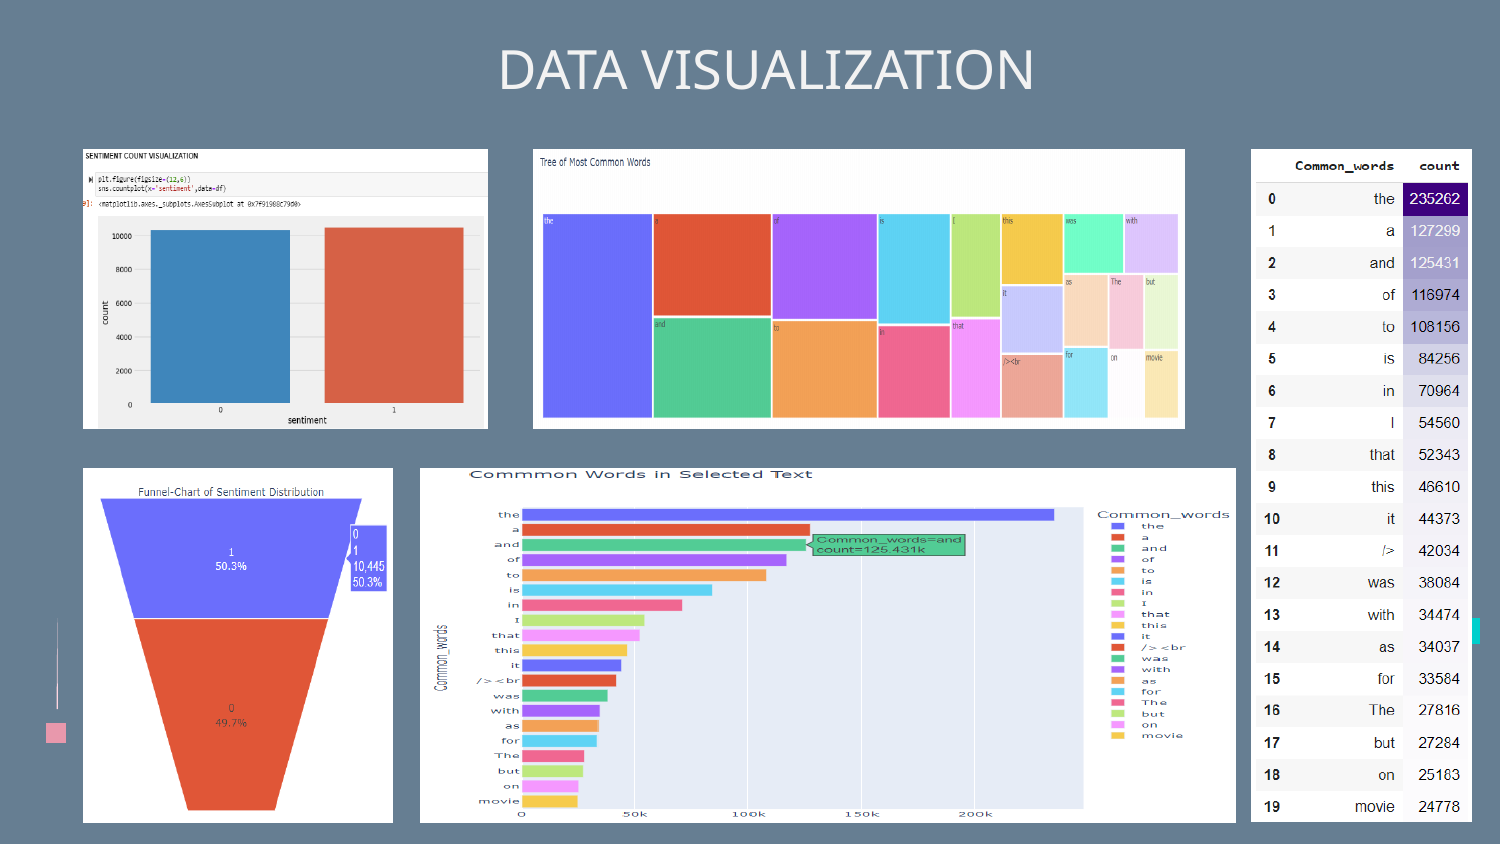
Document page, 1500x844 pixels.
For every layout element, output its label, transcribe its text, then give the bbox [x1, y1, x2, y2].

picture [1251, 149, 1472, 822]
picture [83, 468, 393, 824]
picture [533, 149, 1186, 429]
picture [420, 468, 1237, 824]
picture [83, 149, 489, 429]
text_box DATA VISUALIZATION [160, 20, 1376, 115]
